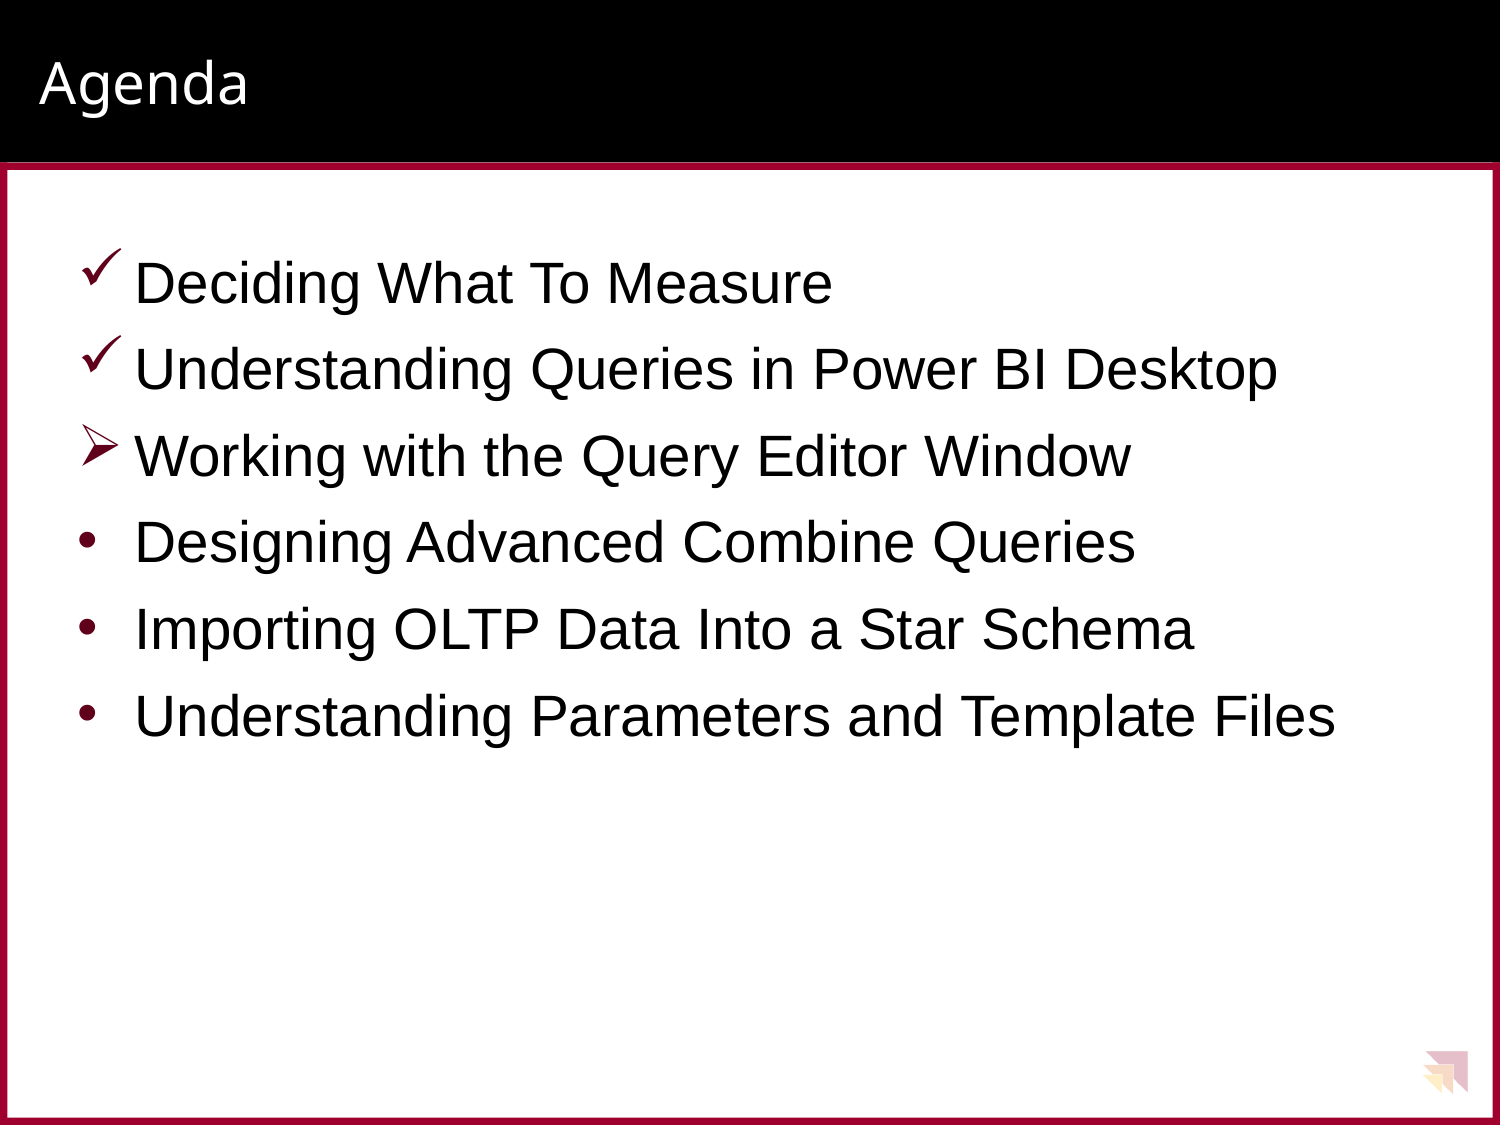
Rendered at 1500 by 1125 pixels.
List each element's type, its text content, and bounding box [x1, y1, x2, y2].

title Agenda [24, 12, 1438, 150]
list Deciding What To Measure Understanding Queries in Power BI Desktop Working with the Query Editor Window Designing Advanced Combine Queries Importing OLTP Data Into a Star Schema Understanding Parameters and Template Files [62, 237, 1438, 1088]
